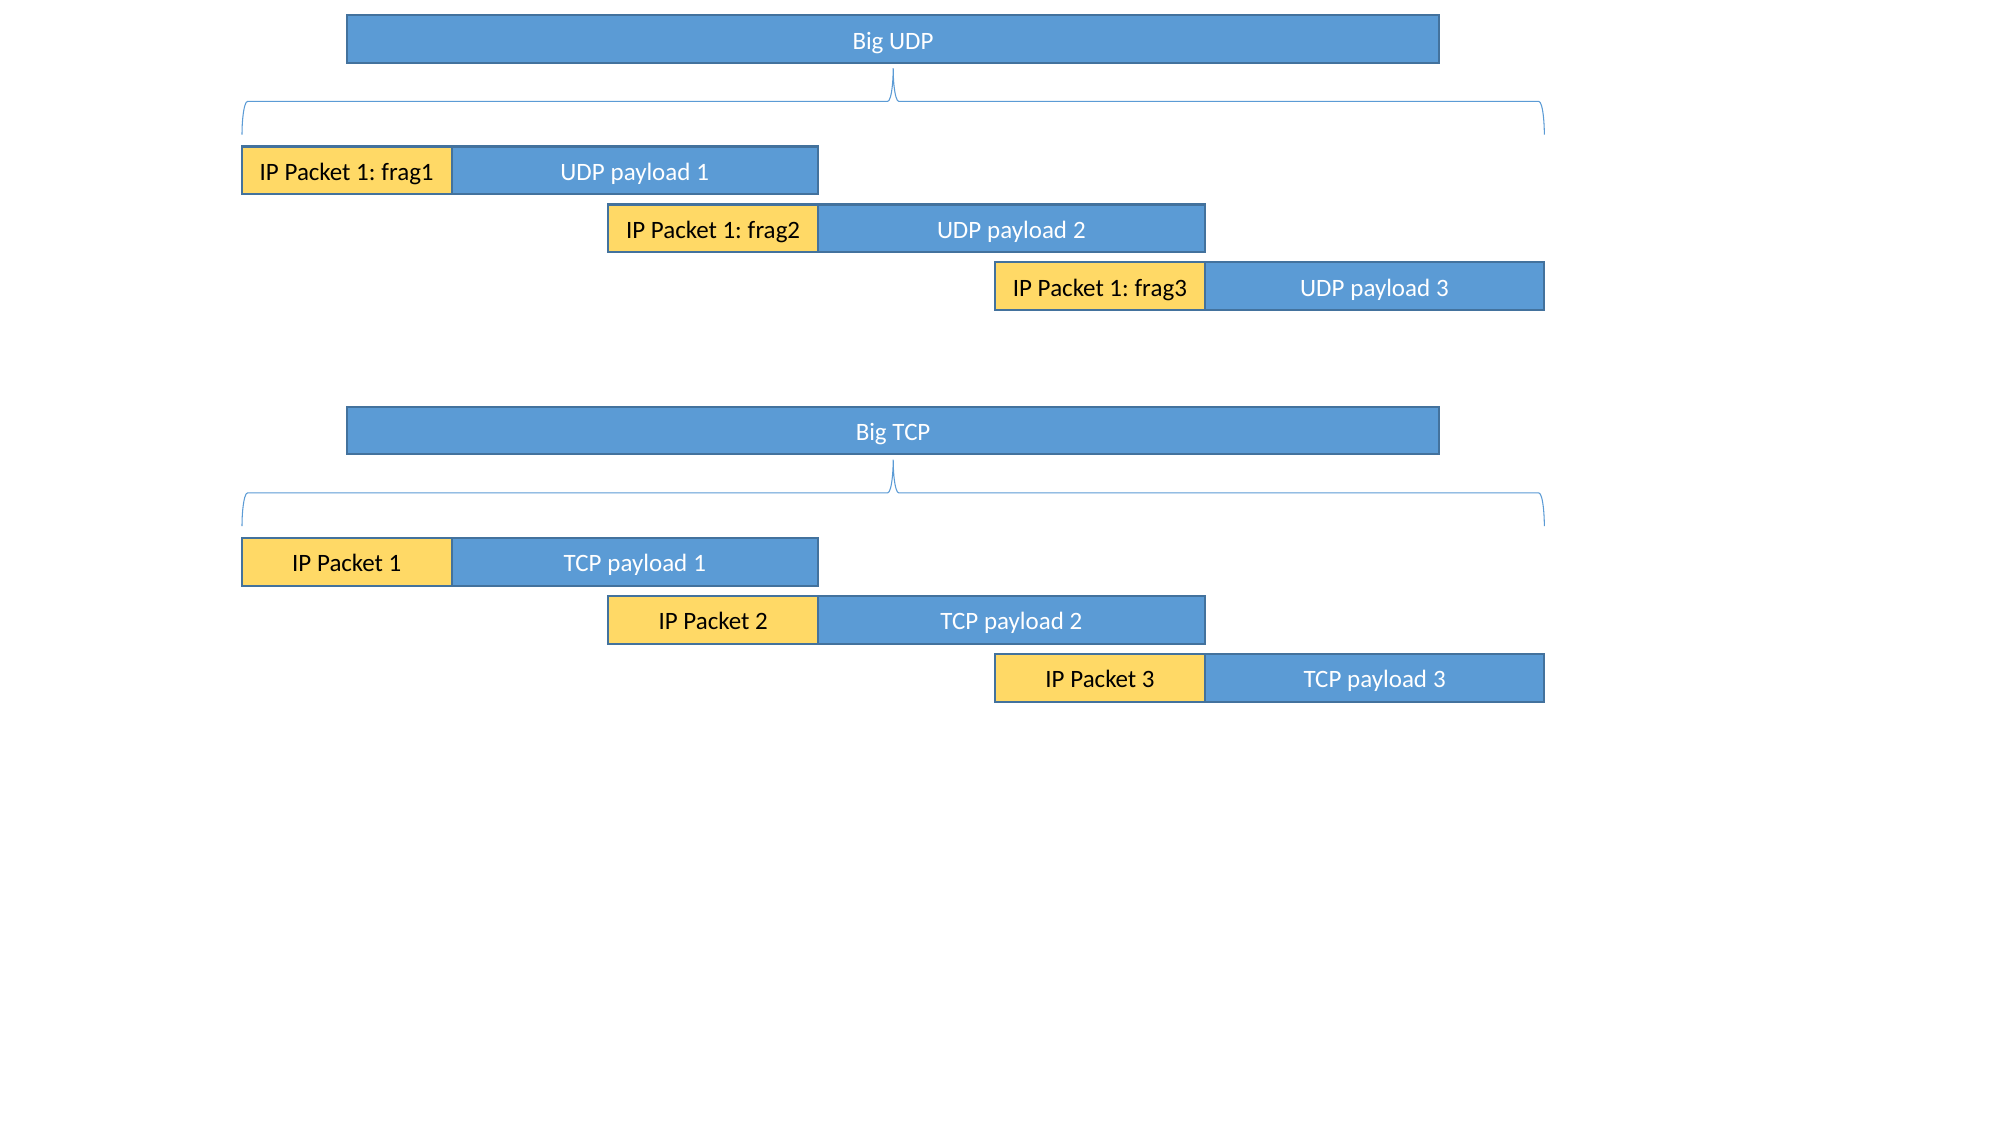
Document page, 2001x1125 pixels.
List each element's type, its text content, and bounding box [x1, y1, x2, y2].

text_box IP Packet 1: frag3 [994, 261, 1206, 311]
text_box IP Packet 1: frag2 [607, 203, 819, 253]
text_box IP Packet 3 [994, 653, 1206, 703]
text_box UDP payload 2 [819, 203, 1206, 253]
text_box Big TCP [346, 406, 1440, 455]
text_box UDP payload 1 [453, 145, 819, 195]
text_box TCP payload 3 [1206, 653, 1545, 703]
text_box [241, 459, 1545, 527]
text_box TCP payload 2 [819, 595, 1206, 645]
text_box IP Packet 1: frag1 [241, 145, 453, 195]
text_box Big UDP [346, 14, 1440, 64]
text_box IP Packet 2 [607, 595, 819, 645]
text_box UDP payload 3 [1206, 261, 1545, 311]
text_box [241, 68, 1545, 135]
text_box IP Packet 1 [241, 537, 453, 587]
text_box TCP payload 1 [453, 537, 819, 587]
